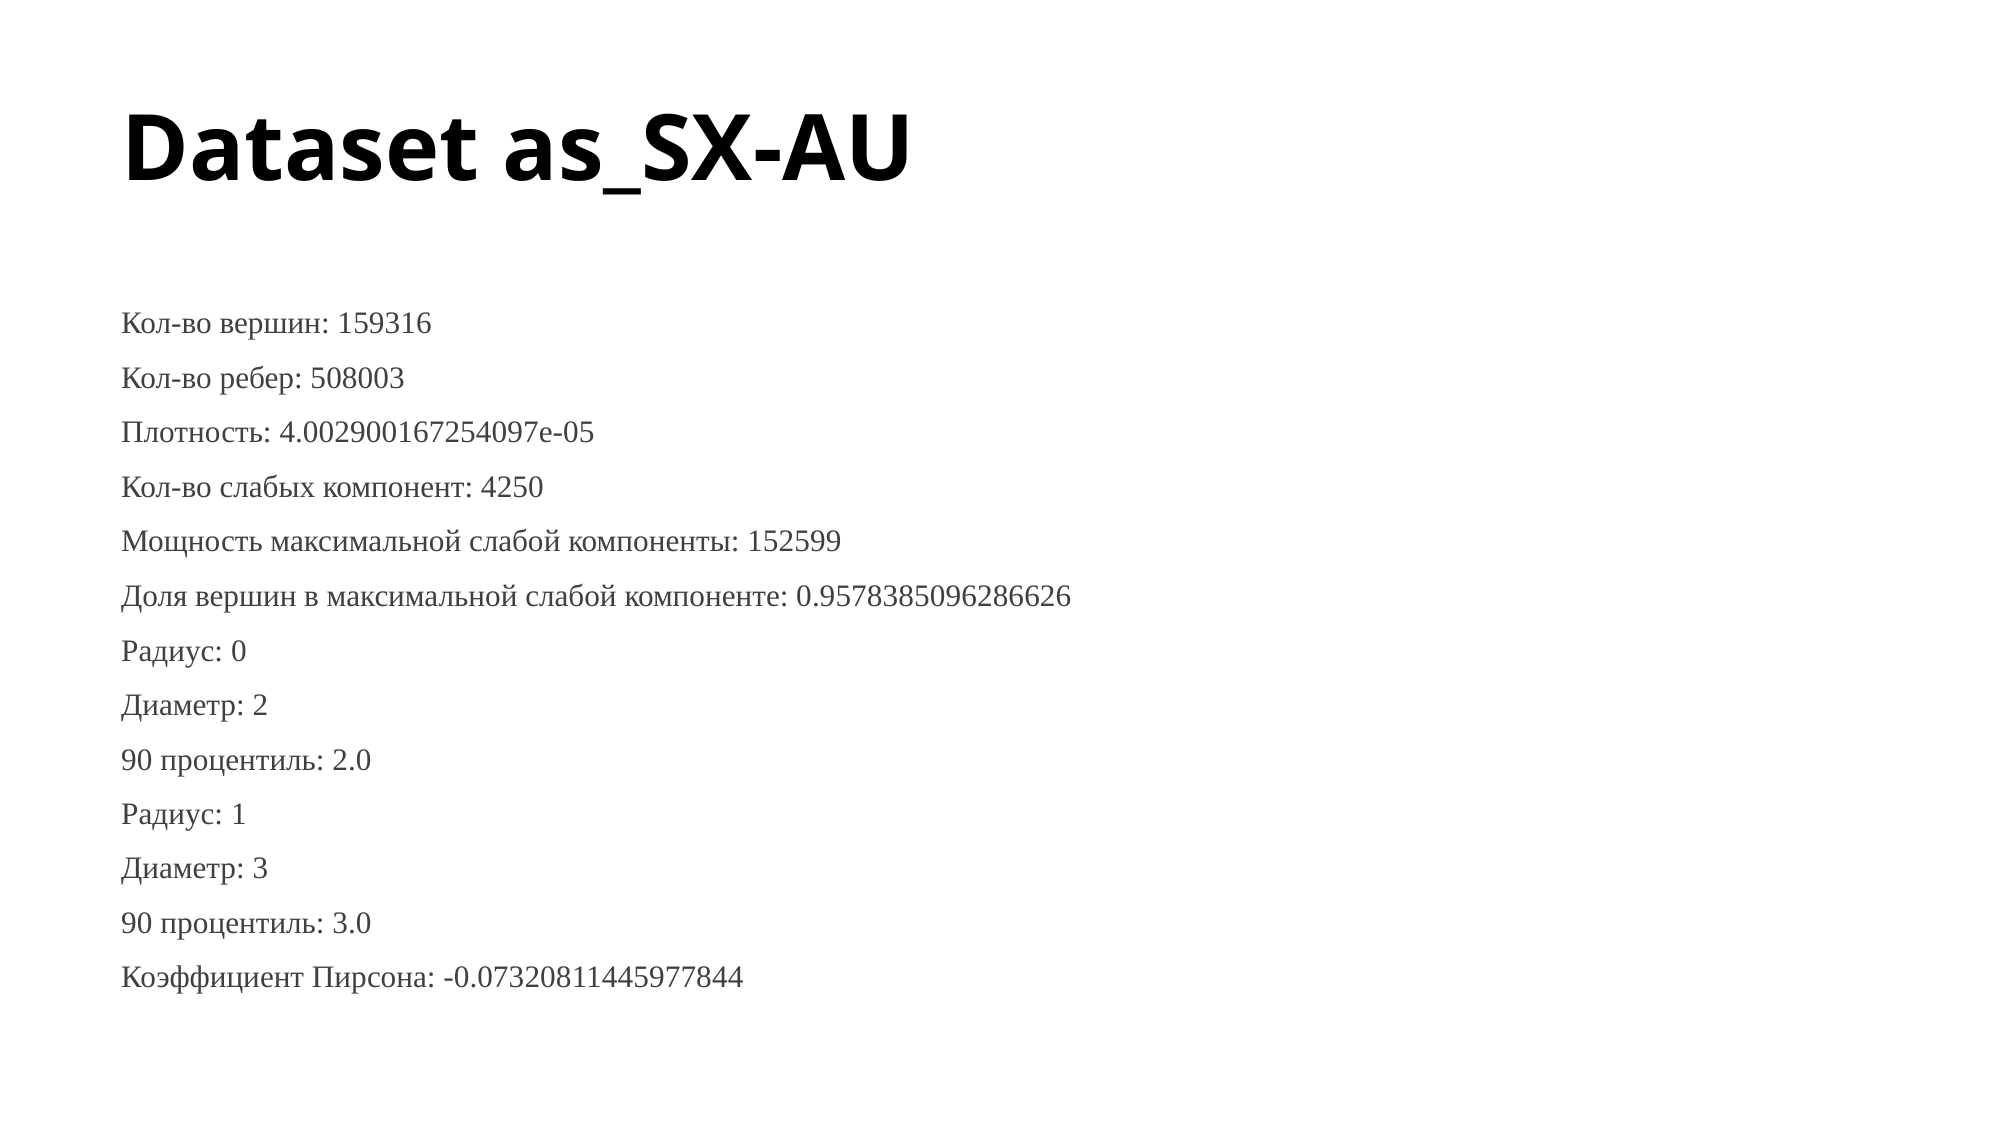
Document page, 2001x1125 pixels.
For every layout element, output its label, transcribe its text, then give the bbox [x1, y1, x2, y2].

title Dataset as_SX-AU [106, 42, 1832, 260]
list Кол-во вершин: 159316 Кол-во ребер: 508003 Плотность: 4.002900167254097e-05 Кол-во слабых компонент: 4250 Мощность максимальной слабой компоненты: 152599 Доля вершин в максимальной слабой компоненте: 0.9578385096286626 Радиус: 0 Диаметр: 2 90 процентиль: 2.0 Радиус: 1 Диаметр: 3 90 процентиль: 3.0 Коэффициент Пирсона: -0.07320811445977844 [106, 299, 1832, 1014]
